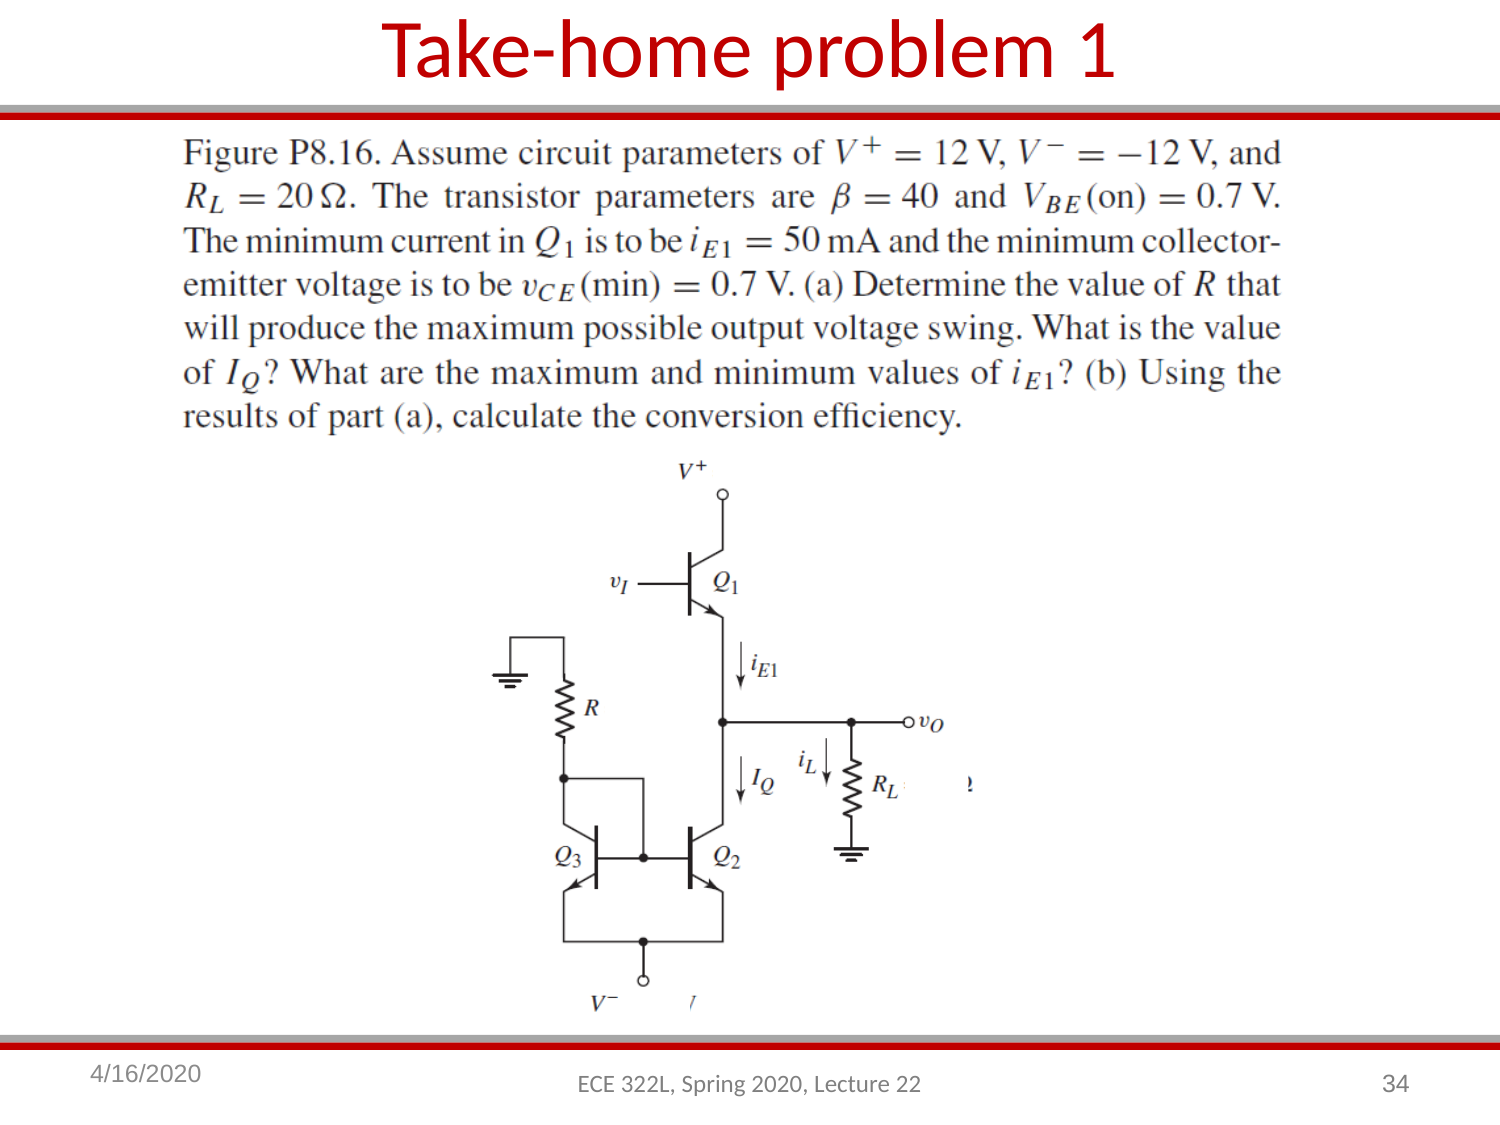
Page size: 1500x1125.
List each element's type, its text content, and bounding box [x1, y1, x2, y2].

title Take-home problem 1 [75, 0, 1425, 138]
picture [174, 124, 1295, 442]
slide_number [75, 1042, 425, 1103]
slide_number 34 [1074, 1052, 1425, 1113]
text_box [437, 441, 988, 1022]
